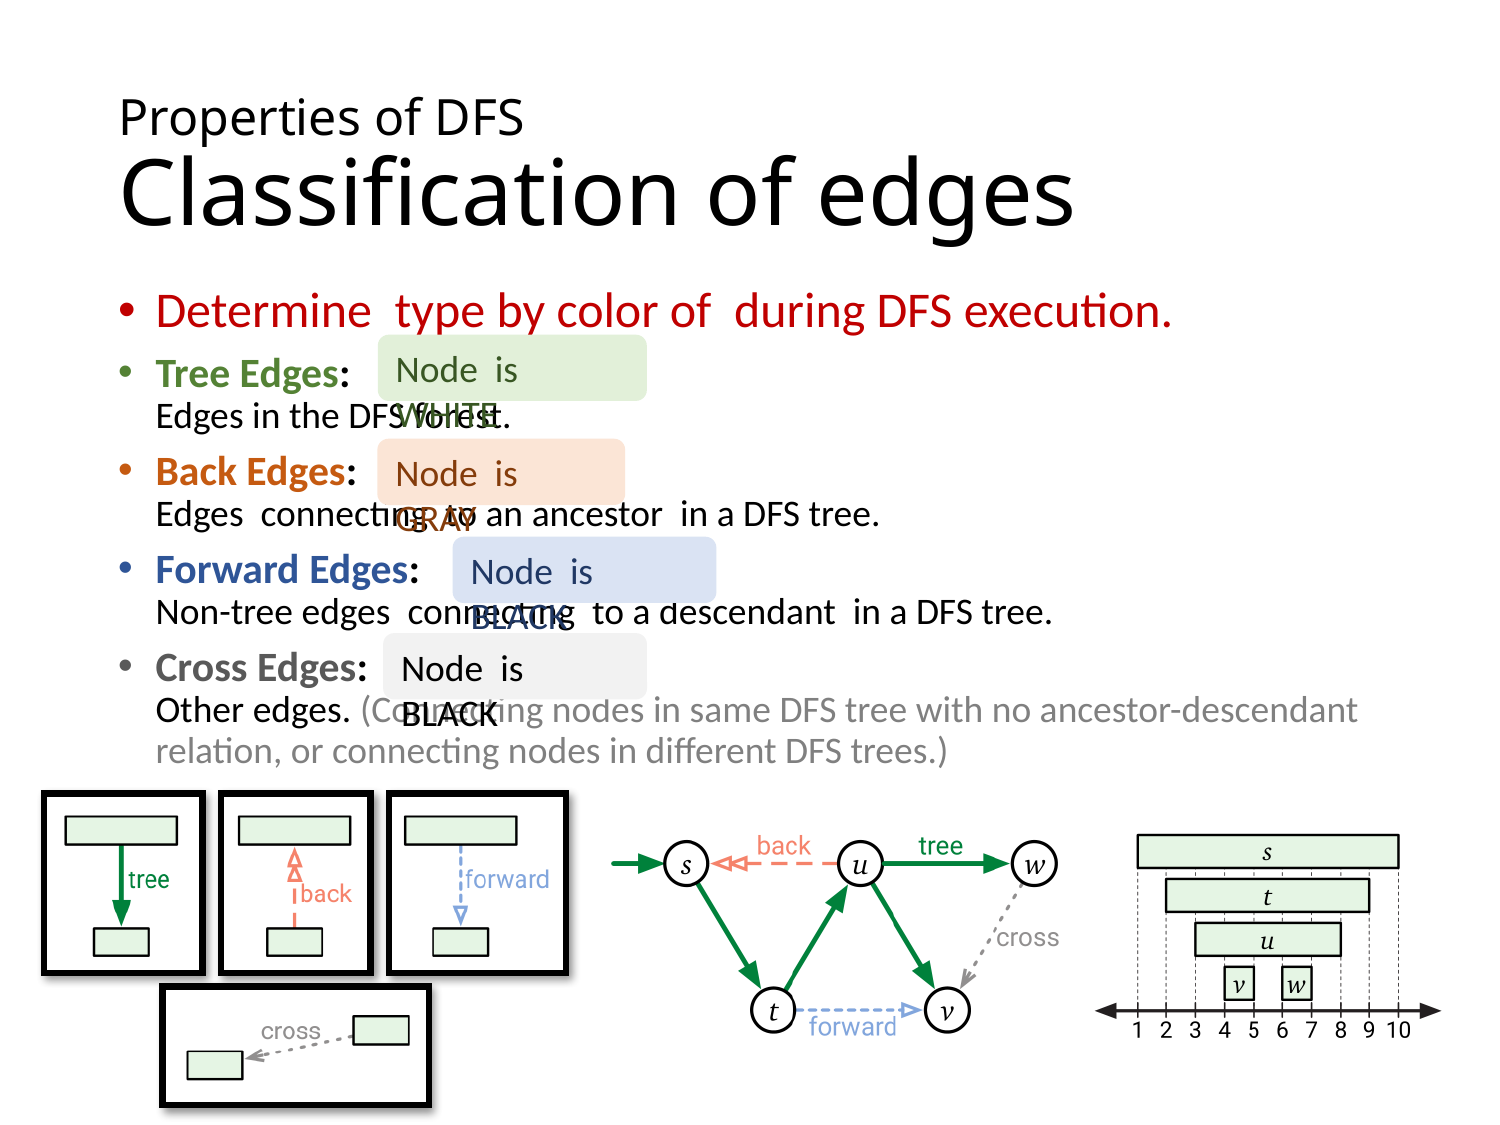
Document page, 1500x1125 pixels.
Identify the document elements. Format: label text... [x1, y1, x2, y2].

picture [391, 796, 563, 971]
picture [165, 989, 426, 1103]
picture [1081, 796, 1454, 1057]
picture [224, 796, 368, 971]
picture [46, 796, 200, 971]
title Properties of DFS Classification of edges [103, 59, 1397, 278]
picture [601, 805, 1077, 1066]
